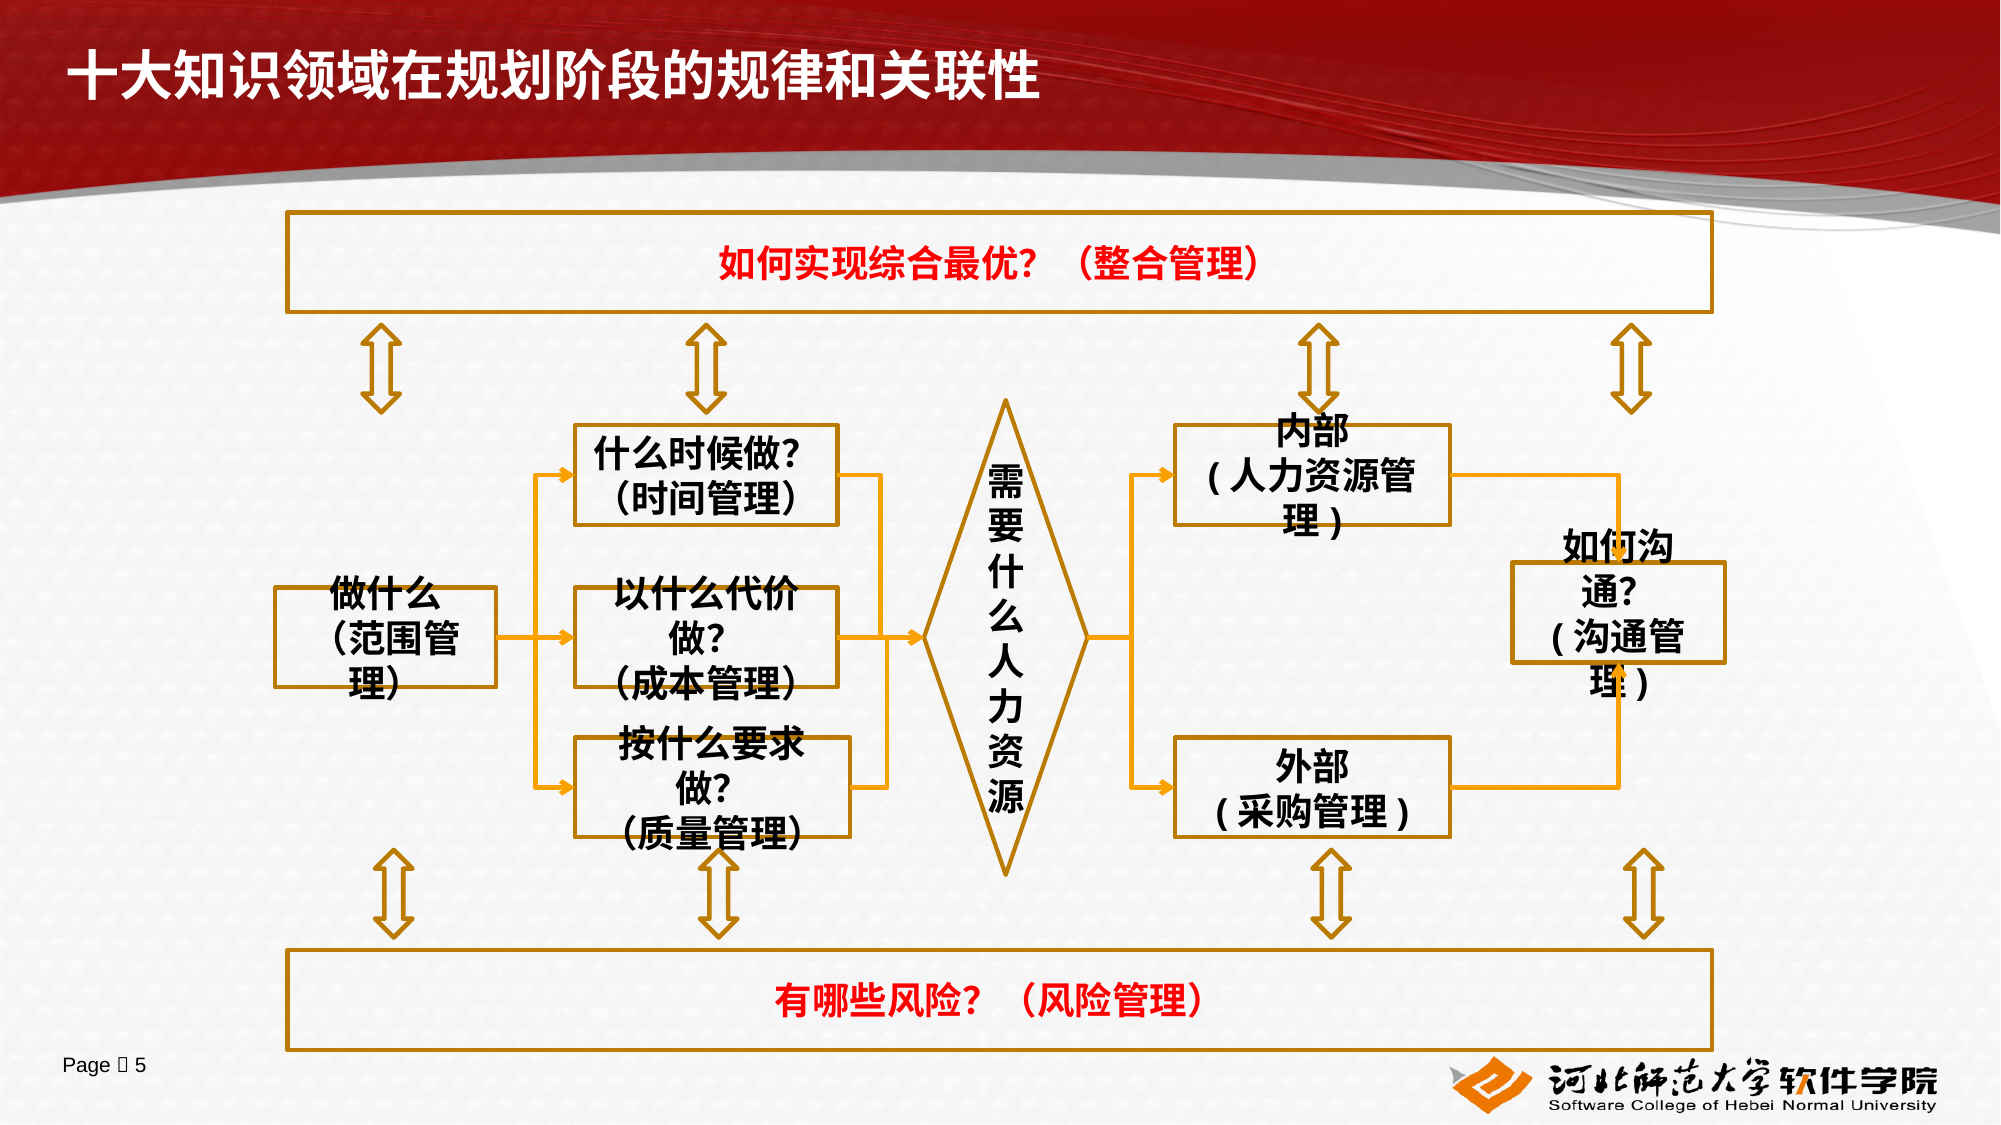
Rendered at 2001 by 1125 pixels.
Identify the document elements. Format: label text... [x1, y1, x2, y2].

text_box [849, 637, 925, 788]
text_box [495, 474, 576, 636]
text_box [1449, 474, 1619, 563]
text_box 需要什么 人力资源 [929, 397, 1082, 878]
text_box [360, 322, 402, 415]
text_box [373, 847, 415, 940]
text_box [1087, 474, 1176, 637]
text_box 外部 (采购管理) [1173, 735, 1452, 839]
text_box [685, 322, 727, 415]
text_box [1610, 322, 1652, 415]
text_box 有哪些风险？（风险管理） [285, 948, 1714, 1052]
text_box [495, 637, 576, 788]
text_box [1298, 322, 1340, 415]
text_box 按什么要求做？ （质量管理） [573, 735, 852, 839]
text_box 内部 (人力资源管理) [1173, 423, 1452, 527]
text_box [1449, 662, 1619, 788]
title 十大知识领域在规划阶段的规律和关联性 [65, 41, 1930, 148]
text_box 以什么代价做？ （成本管理） [580, 585, 840, 689]
text_box [1310, 847, 1352, 940]
text_box 什么时候做？ （时间管理） [573, 423, 840, 527]
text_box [837, 474, 925, 637]
picture [0, 0, 2001, 1125]
text_box [1623, 847, 1665, 940]
text_box 如何实现综合最优？（整合管理） [285, 210, 1714, 314]
text_box [698, 847, 740, 940]
text_box 如何沟通？ (沟通管理) [1510, 560, 1727, 665]
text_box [1087, 637, 1176, 788]
text_box 做什么 （范围管理） [273, 585, 490, 689]
